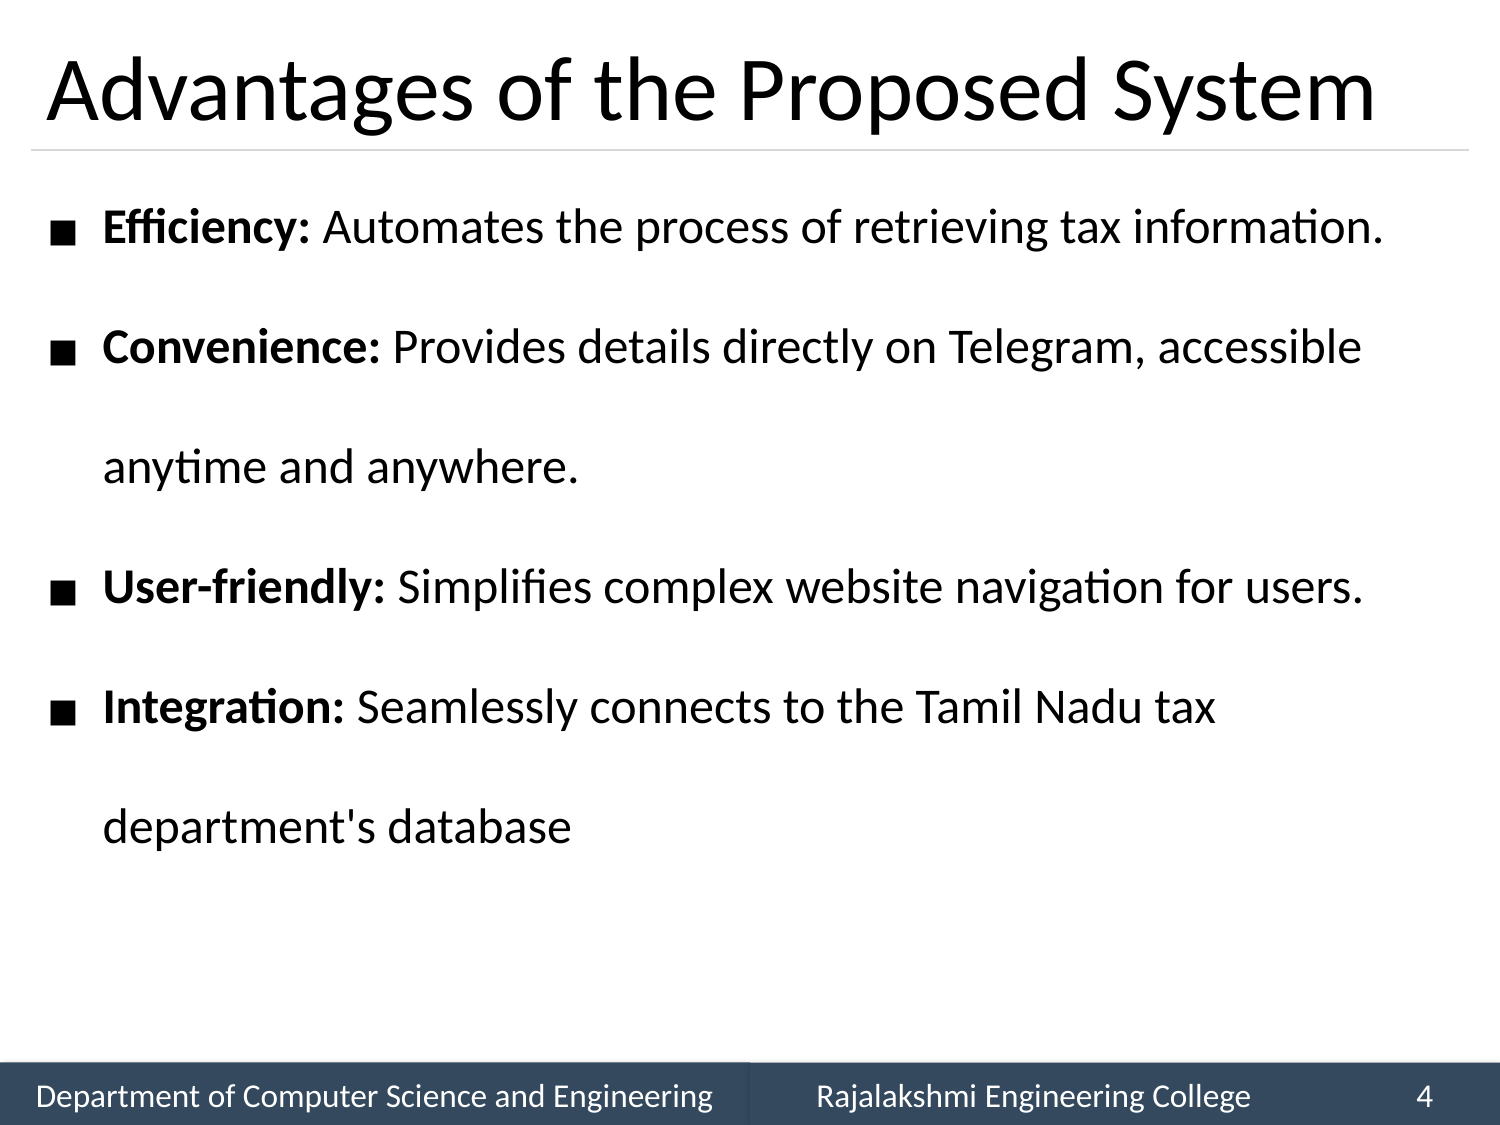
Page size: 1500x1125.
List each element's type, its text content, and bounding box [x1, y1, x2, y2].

title Advantages of the Proposed System [31, 17, 1469, 66]
list Efficiency: Automates the process of retrieving tax information. Convenience: Provides details directly on Telegram, accessible anytime and anywhere. User-friendly: Simplifies complex website navigation for users. Integration: Seamlessly connects to the Tamil Nadu tax department's database [31, 66, 1469, 1038]
